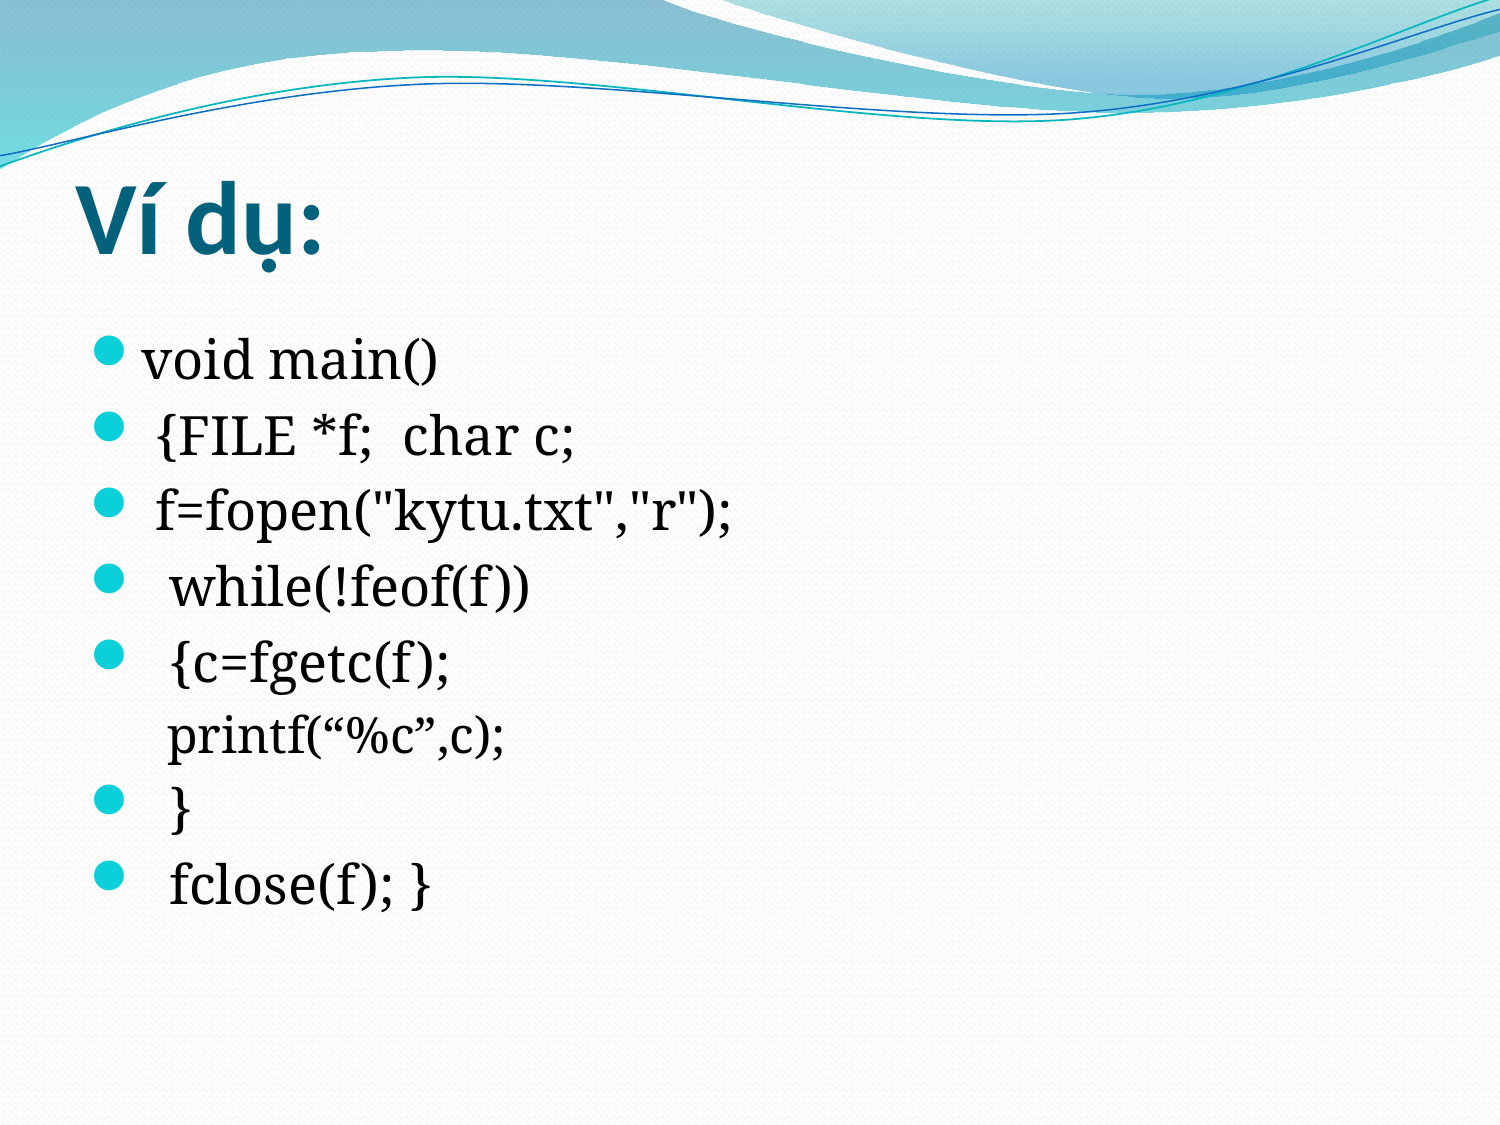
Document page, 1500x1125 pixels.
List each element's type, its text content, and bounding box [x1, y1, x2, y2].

list void main() {FILE *f; char c; f=fopen("kytu.txt","r"); while(!feof(f)) {c=fgetc(f); printf(“%c”,c); } fclose(f); } [75, 317, 1425, 1038]
title Ví dụ: [75, 115, 1425, 275]
